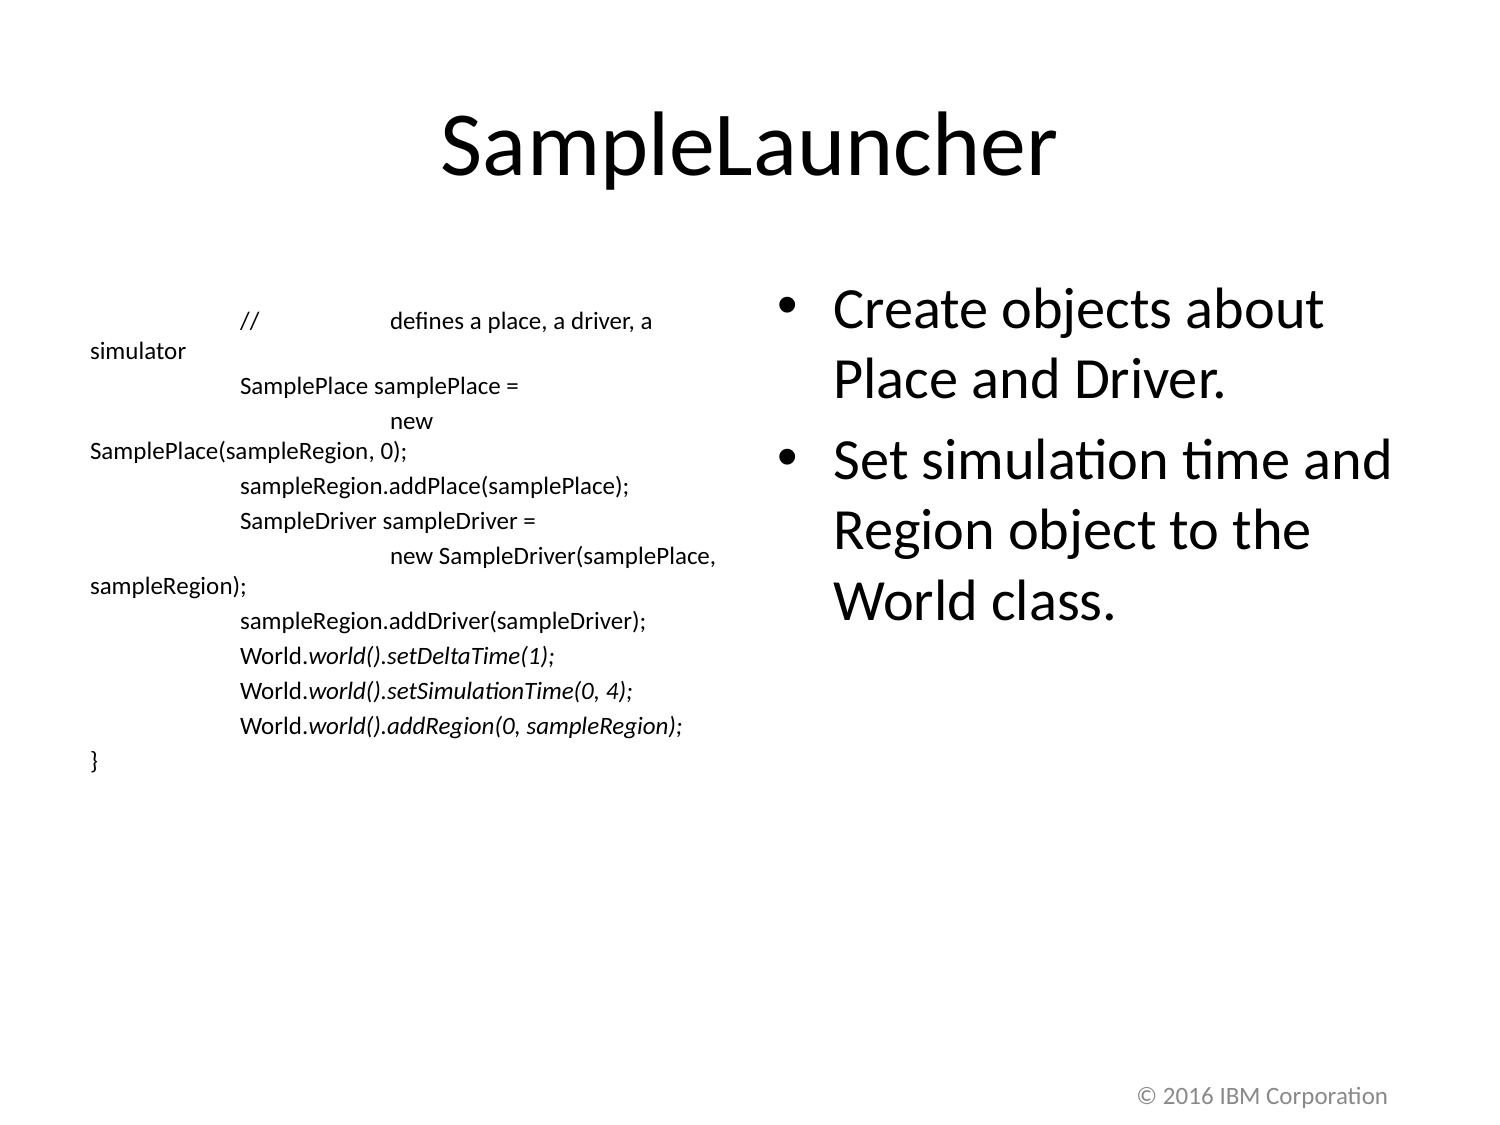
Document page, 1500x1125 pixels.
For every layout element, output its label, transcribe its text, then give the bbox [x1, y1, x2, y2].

list Create objects about Place and Driver. Set simulation time and Region object to the World class. [762, 262, 1426, 1006]
footer © 2016 IBM Corporation [1025, 1065, 1500, 1125]
list // defines a place, a driver, a simulator SamplePlace samplePlace = new SamplePlace(sampleRegion, 0); sampleRegion.addPlace(samplePlace); SampleDriver sampleDriver = new SampleDriver(samplePlace, sampleRegion); sampleRegion.addDriver(sampleDriver); World.world().setDeltaTime(1); World.world().setSimulationTime(0, 4); World.world().addRegion(0, sampleRegion); } [74, 262, 738, 1006]
title SampleLauncher [74, 44, 1426, 233]
